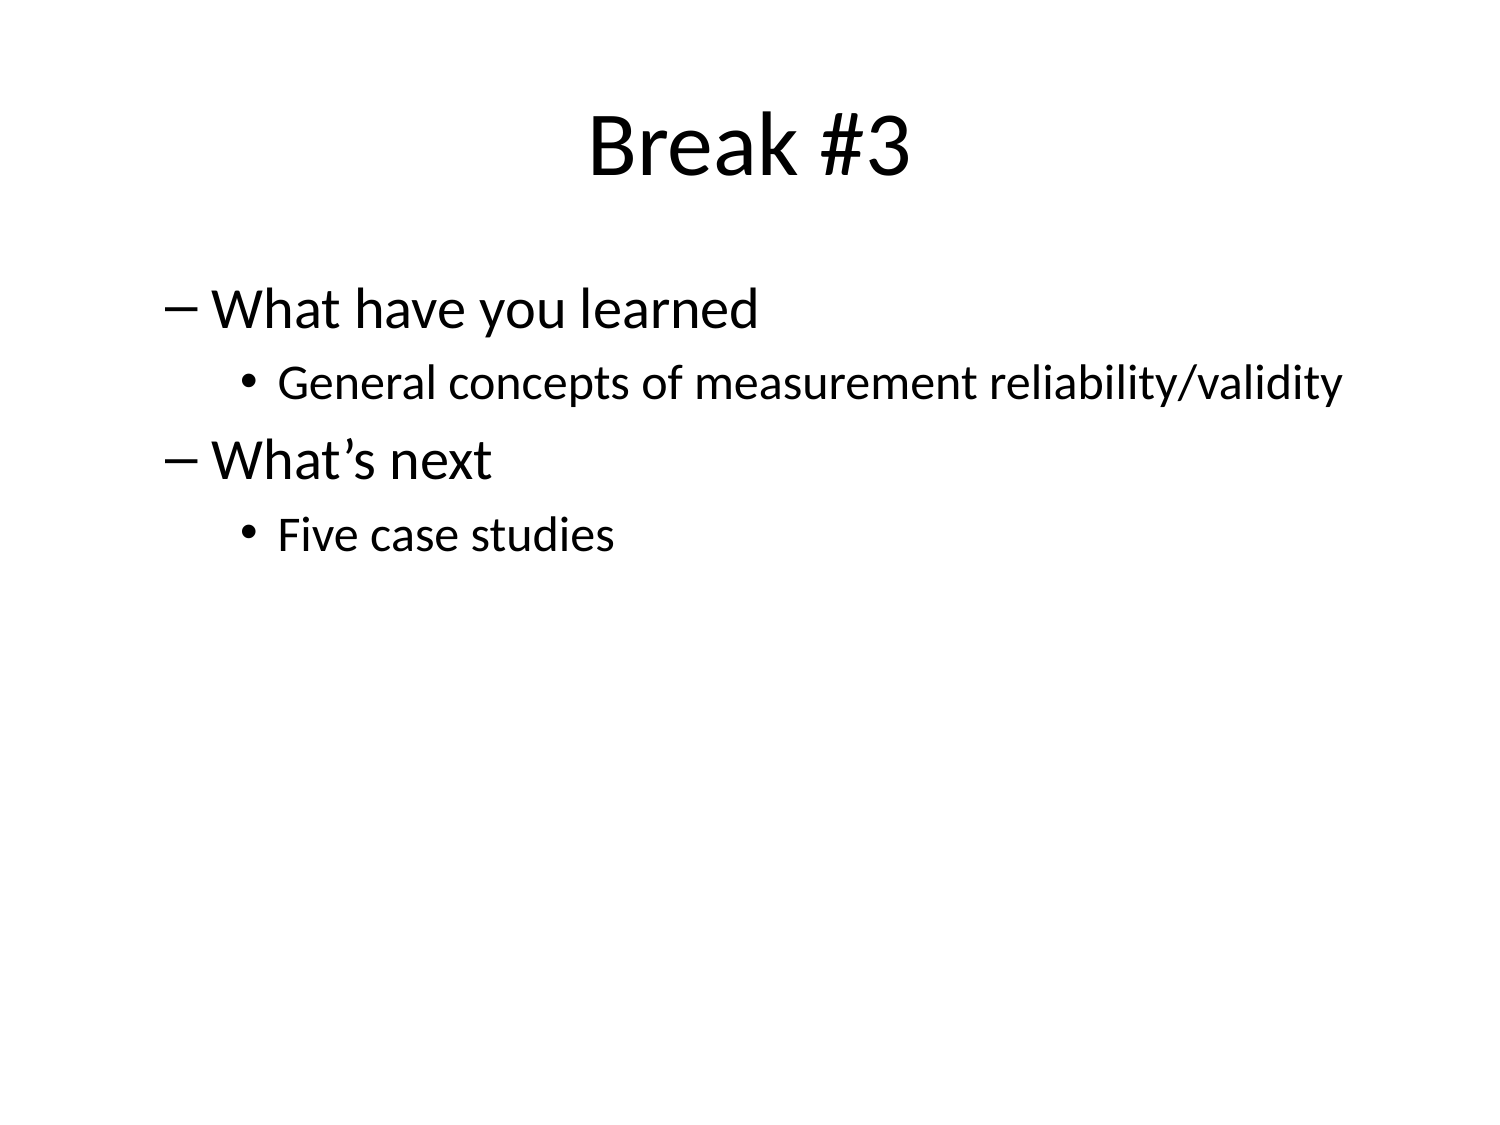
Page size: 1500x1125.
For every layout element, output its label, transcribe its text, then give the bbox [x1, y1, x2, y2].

title Break #3 [75, 45, 1425, 233]
list What have you learned General concepts of measurement reliability/validity What’s next Five case studies [75, 262, 1425, 1005]
